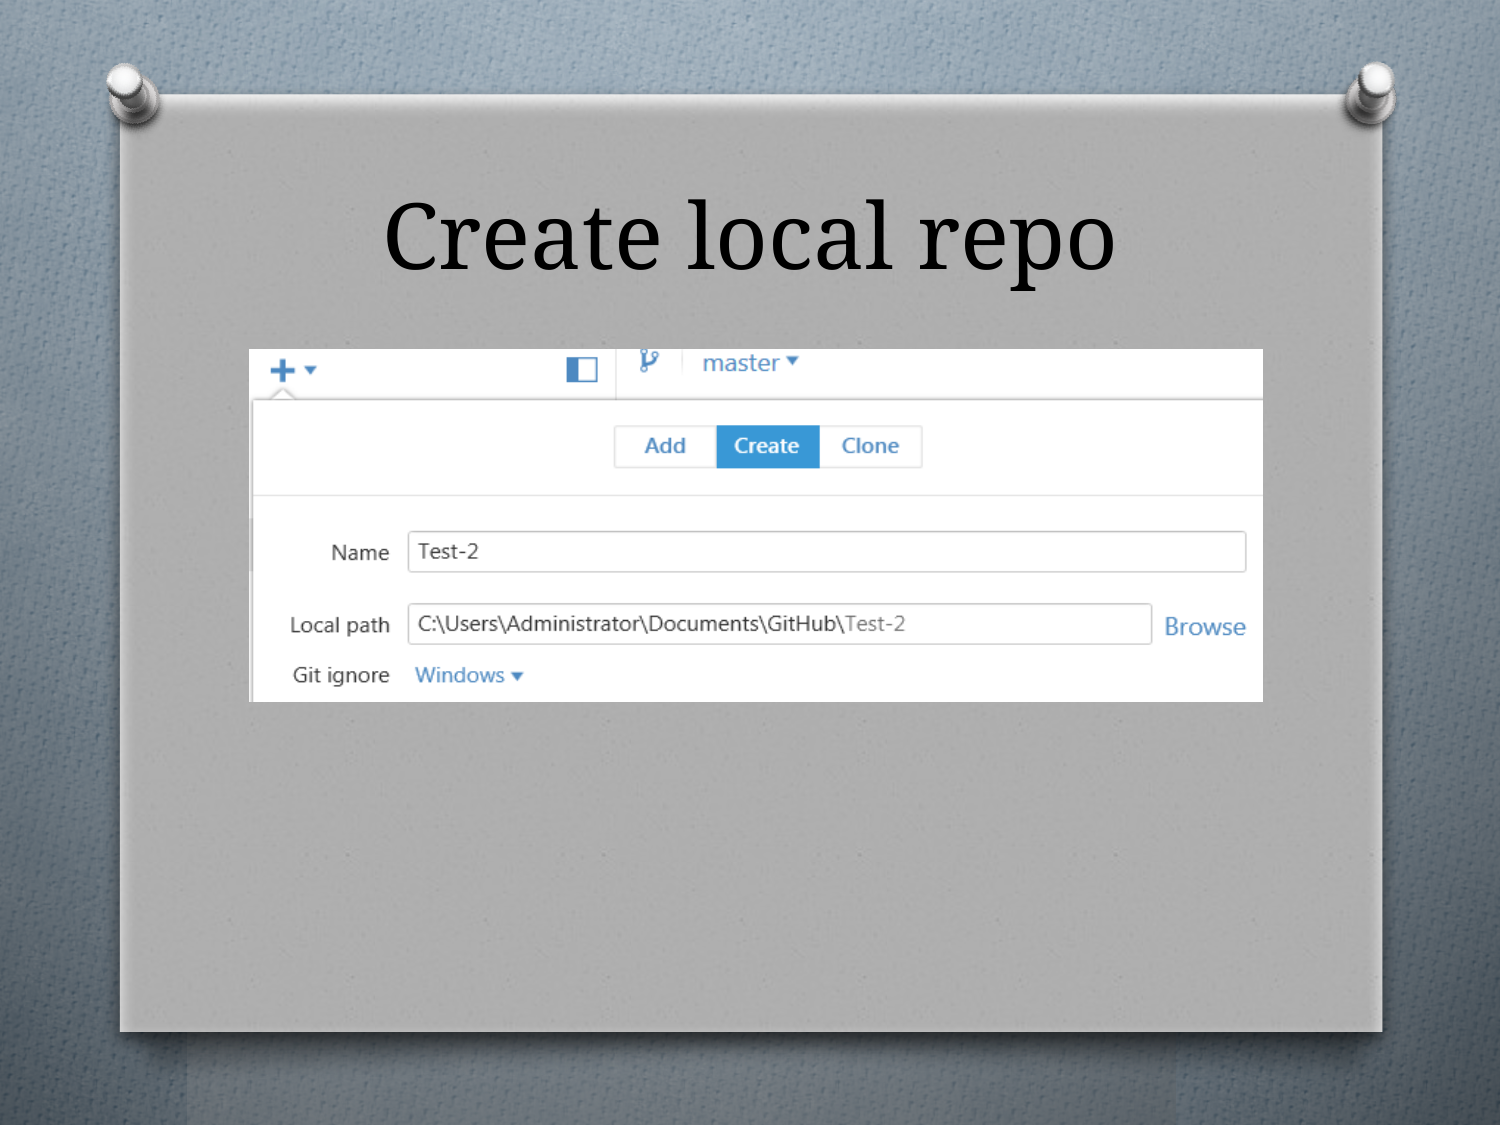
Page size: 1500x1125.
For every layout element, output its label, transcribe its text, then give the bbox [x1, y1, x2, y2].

picture [249, 349, 1263, 703]
picture [75, 29, 198, 153]
title Create local repo [179, 134, 1323, 332]
picture [1317, 35, 1439, 156]
